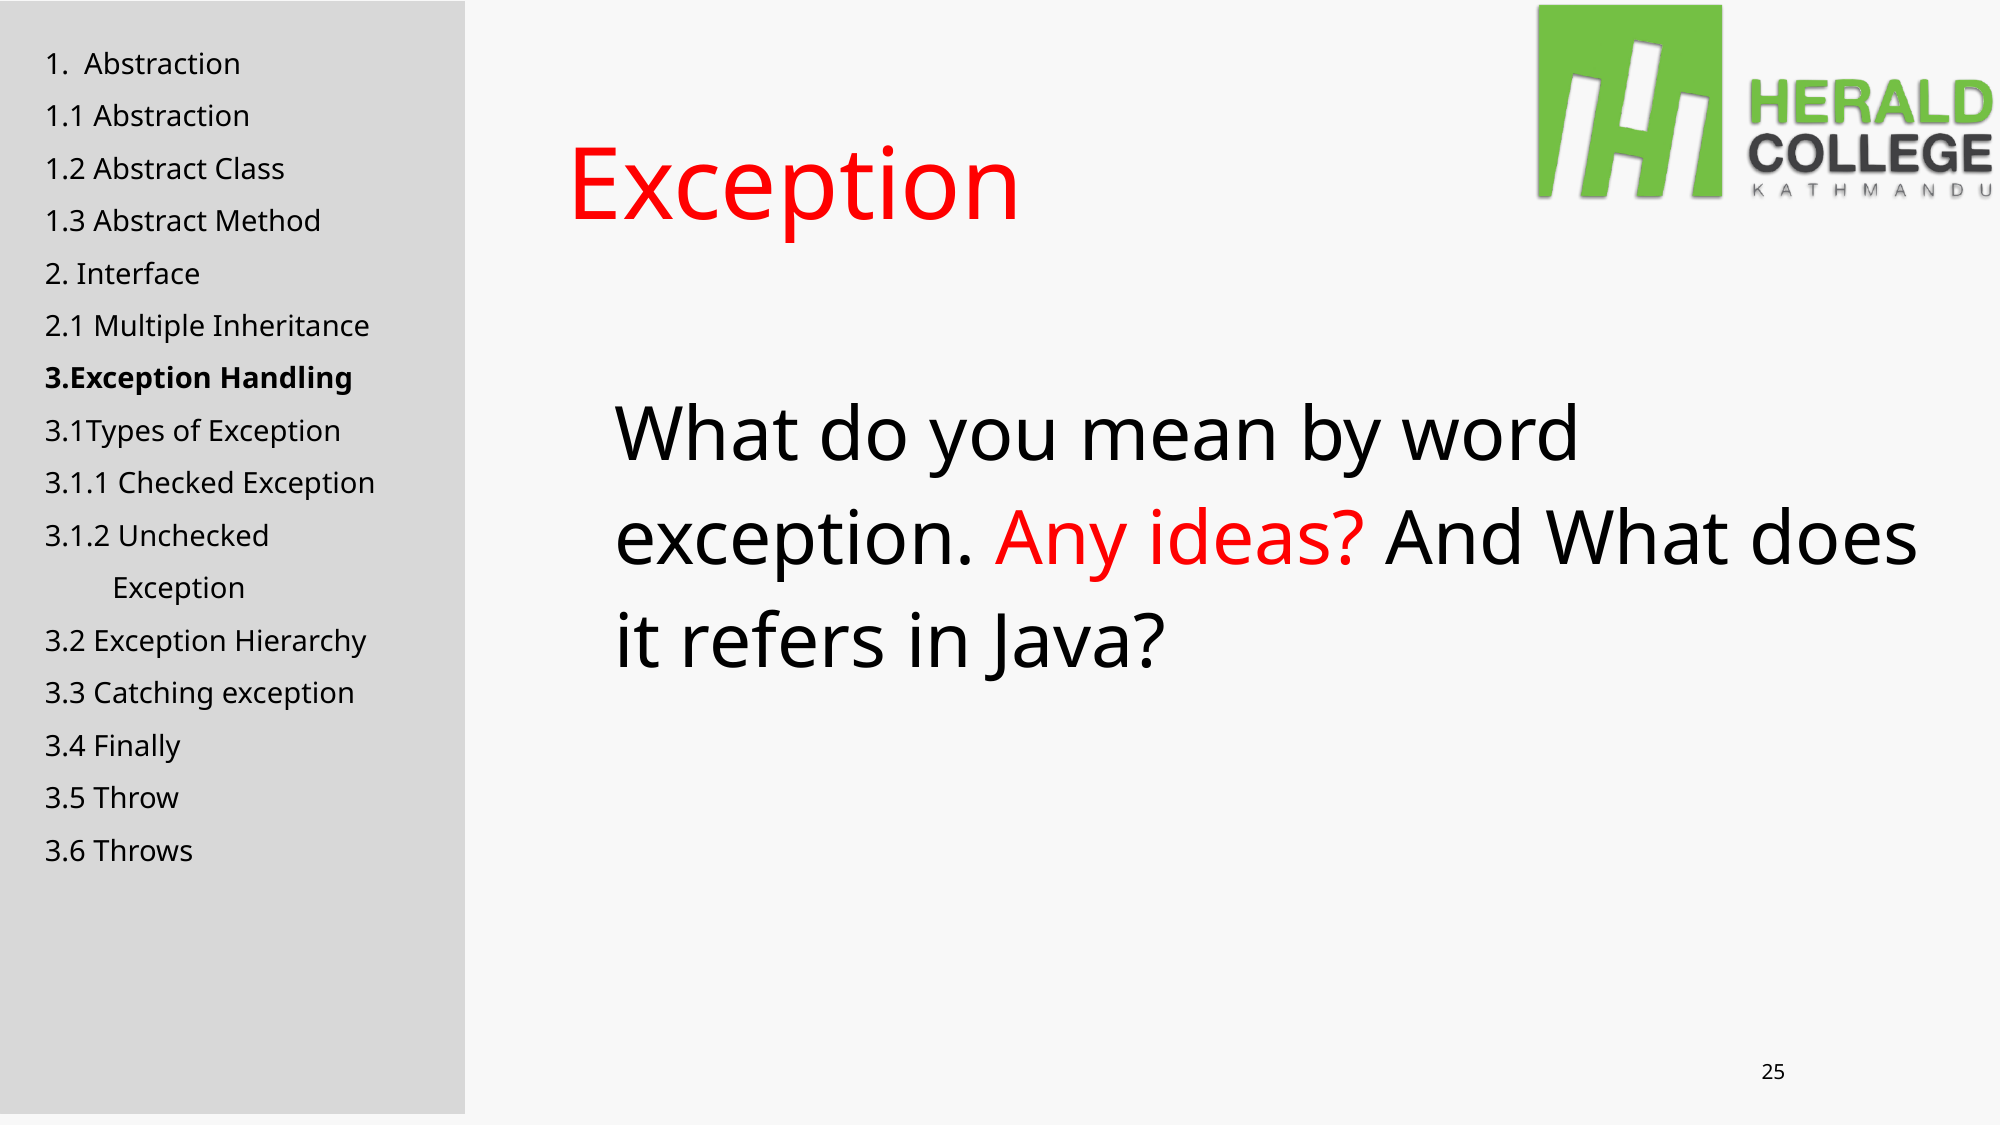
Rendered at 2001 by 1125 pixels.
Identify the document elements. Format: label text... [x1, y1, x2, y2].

picture [1462, 0, 2001, 292]
text_box 1. Abstraction 1.1 Abstraction 1.2 Abstract Class 1.3 Abstract Method 2. Interface 2.1 Multiple Inheritance 3.Exception Handling 3.1Types of Exception 3.1.1 Checked Exception 3.1.2 Unchecked Exception 3.2 Exception Hierarchy 3.3 Catching exception 3.4 Finally 3.5 Throw 3.6 Throws [29, 12, 436, 1103]
text_box [0, 1, 465, 1114]
text_box What do you mean by word exception. Any ideas? And What does it refers in Java? [524, 357, 1957, 797]
slide_number ‹#› [1612, 1057, 1801, 1088]
text_box Exception [551, 104, 1517, 235]
